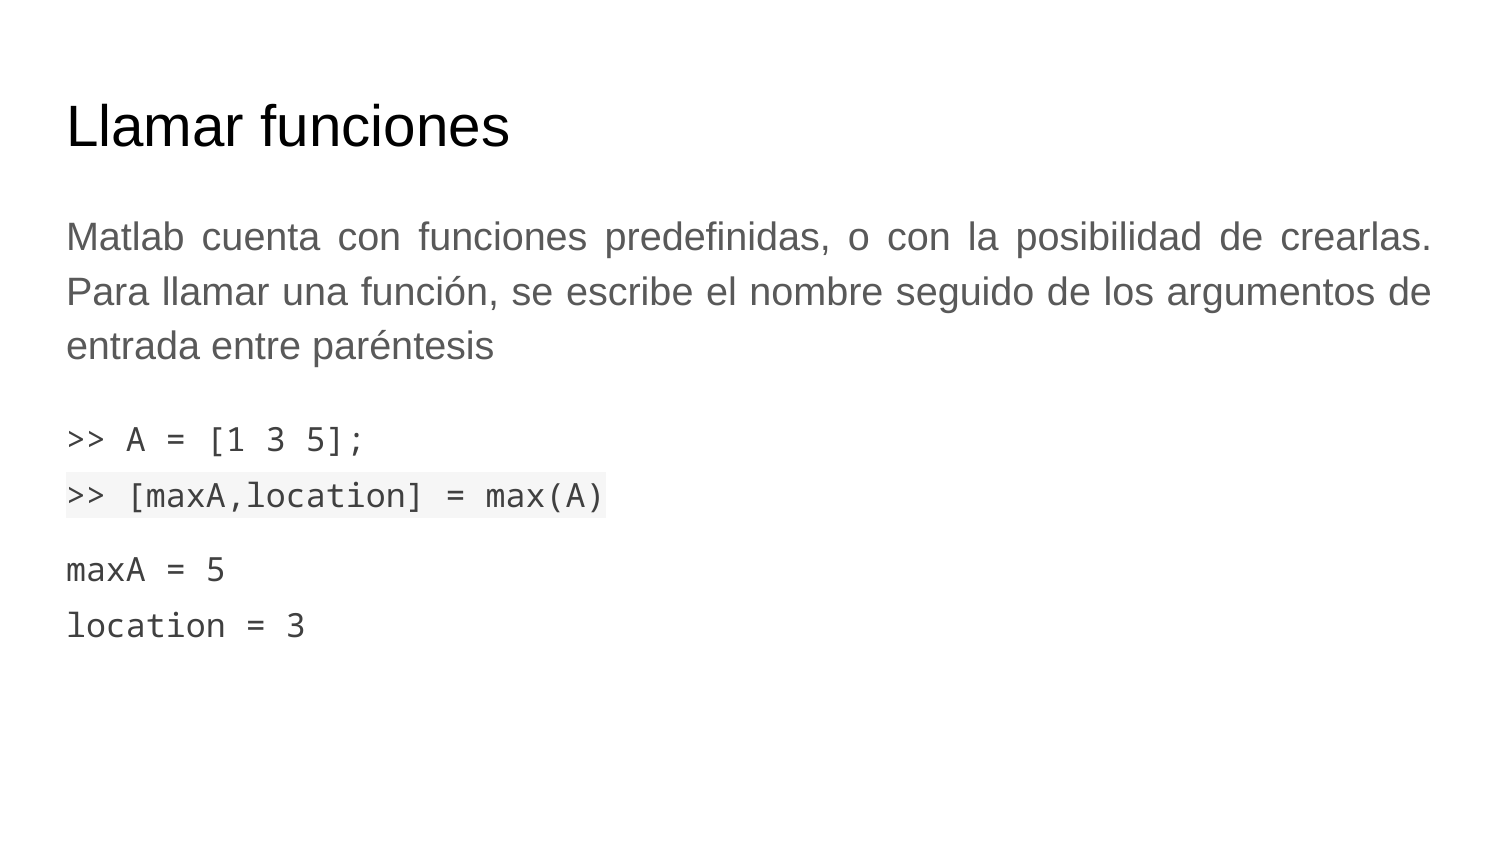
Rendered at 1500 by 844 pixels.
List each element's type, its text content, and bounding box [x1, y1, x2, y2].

list Matlab cuenta con funciones predefinidas, o con la posibilidad de crearlas. Para llamar una función, se escribe el nombre seguido de los argumentos de entrada entre paréntesis >> A = [1 3 5]; >> [maxA,location] = max(A) maxA = 5 location = 3 [51, 189, 1449, 750]
title Llamar funciones [51, 72, 1449, 167]
